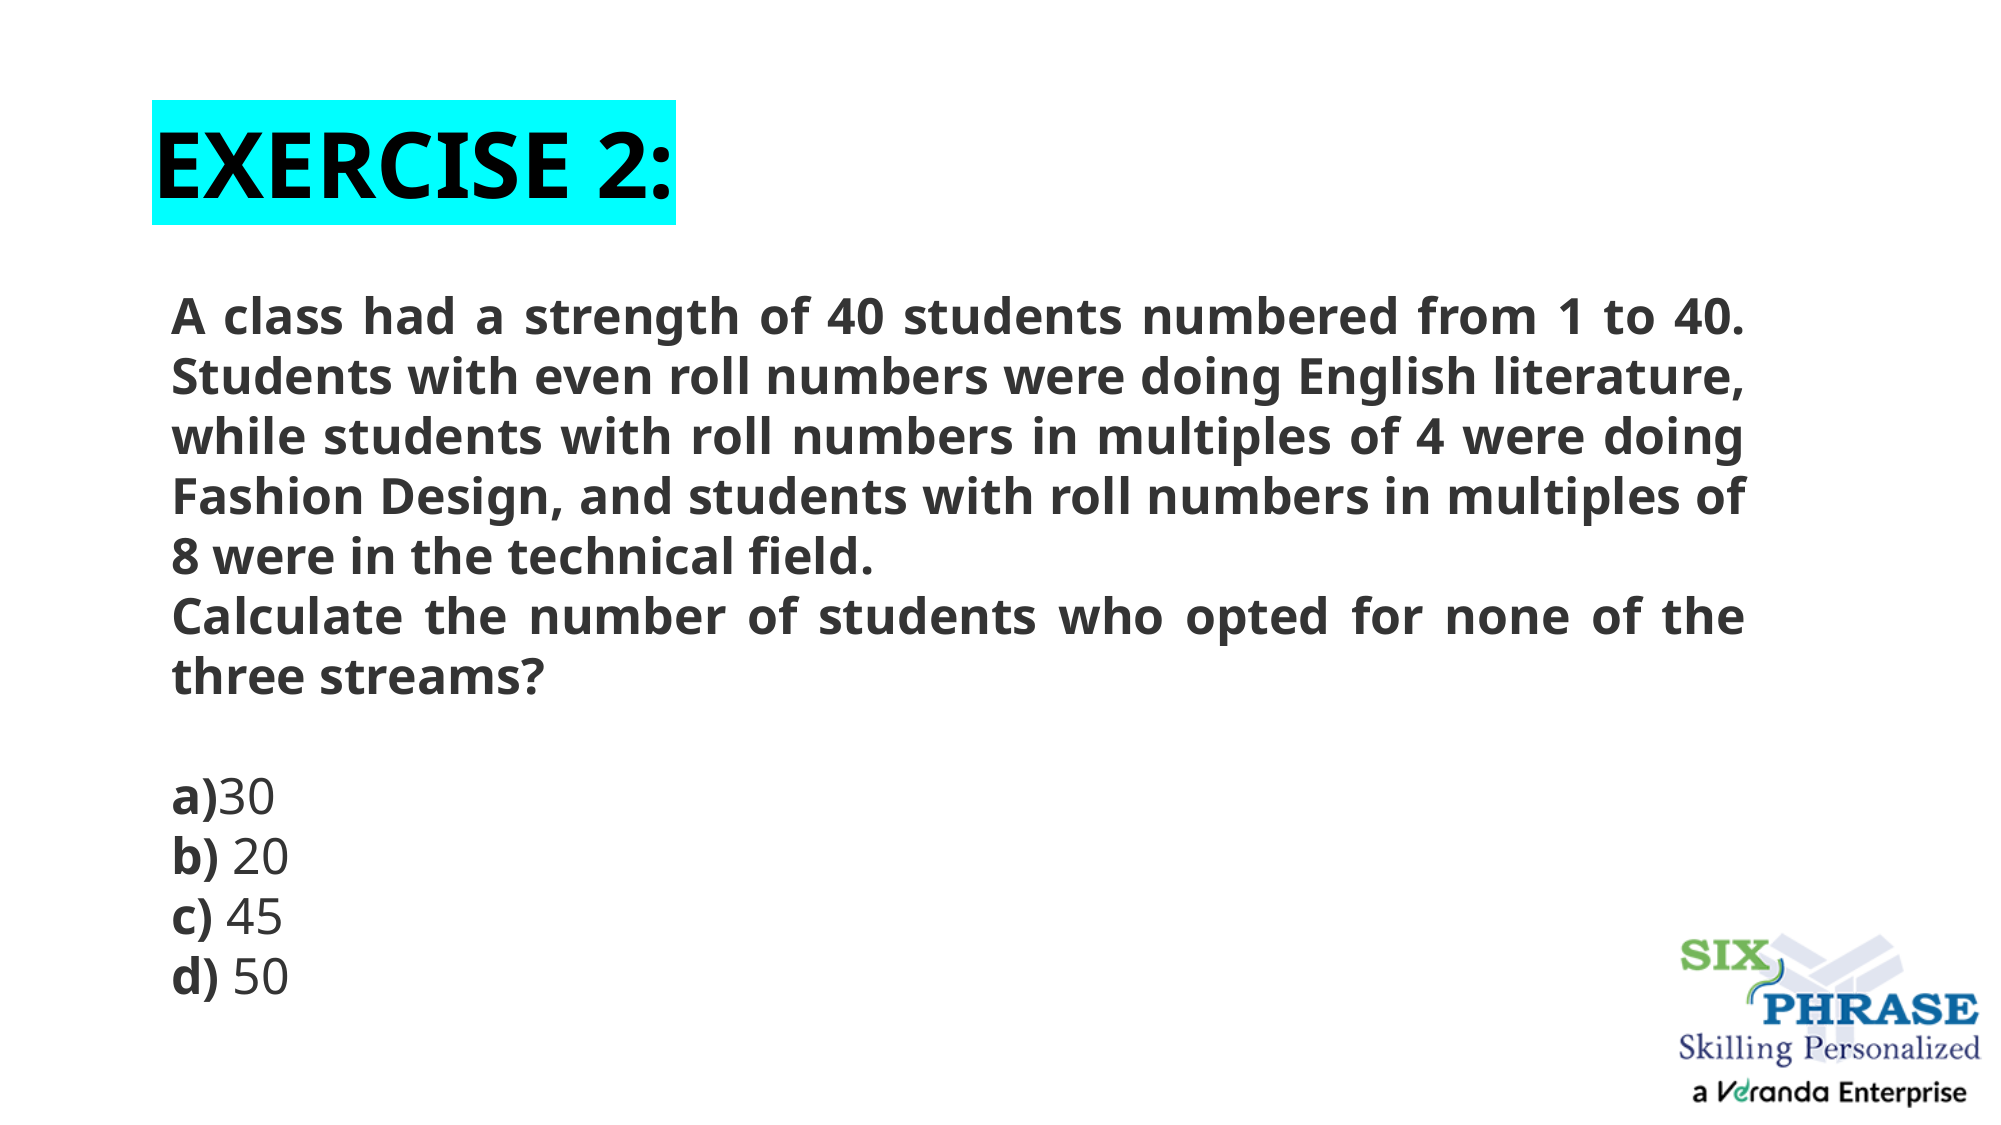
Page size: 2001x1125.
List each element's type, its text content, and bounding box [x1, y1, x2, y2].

picture [1662, 919, 2000, 1119]
title EXERCISE 2: [137, 59, 1863, 278]
text_box A class had a strength of 40 students numbered from 1 to 40. Students with even roll numbers were doing English literature, while students with roll numbers in multiples of 4 were doing Fashion Design, and students with roll numbers in multiples of 8 were in the technical field. Calculate the number of students who opted for none of the three streams? a)30 b) 20 c) 45 d) 50 [156, 277, 1762, 1012]
